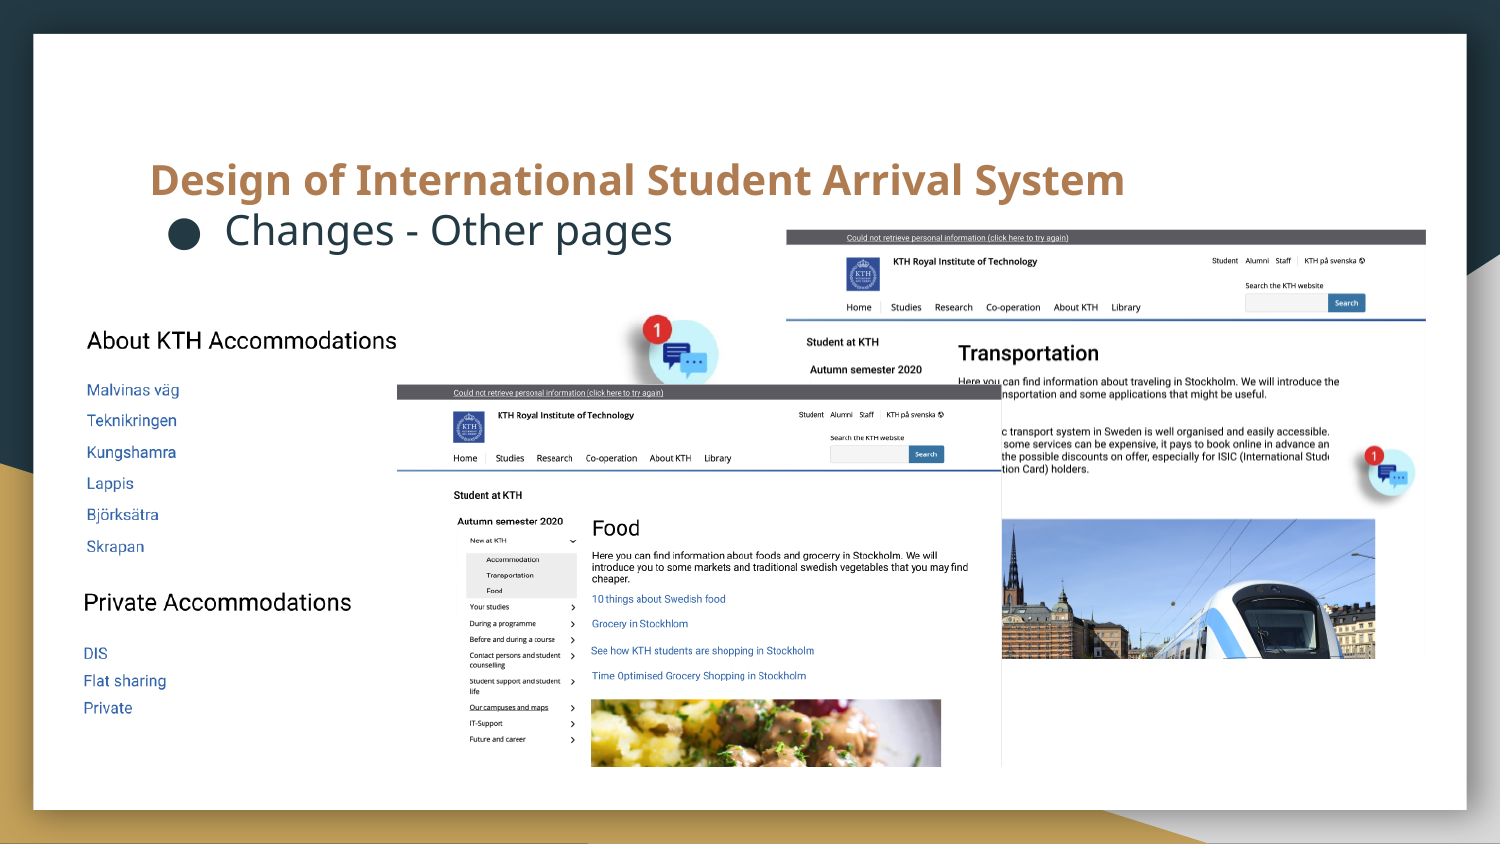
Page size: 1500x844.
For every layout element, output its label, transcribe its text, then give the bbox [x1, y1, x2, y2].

title Design of International Student Arrival System Changes - Other pages [134, 138, 1366, 296]
picture [69, 229, 1426, 767]
